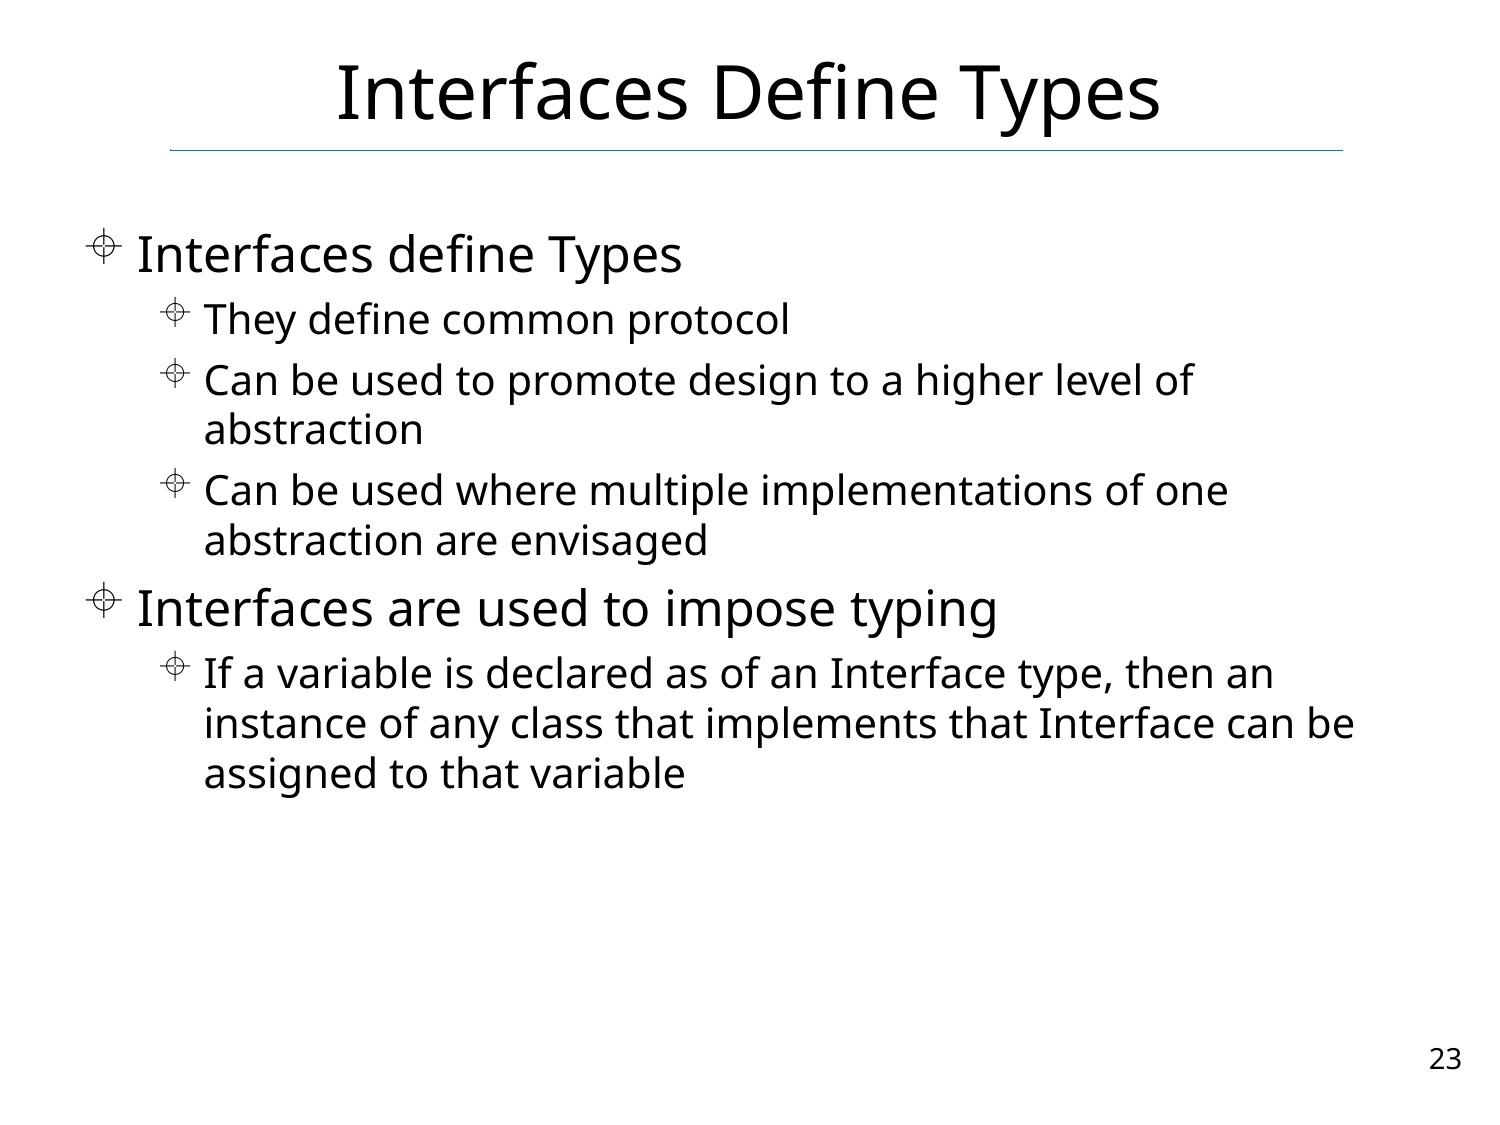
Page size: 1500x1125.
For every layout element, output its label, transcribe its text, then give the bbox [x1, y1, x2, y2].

text_box 23 [1426, 1040, 1469, 1076]
title Interfaces Define Types [74, 0, 1426, 179]
list Interfaces define Types They define common protocol Can be used to promote design to a higher level of abstraction Can be used where multiple implementations of one abstraction are envisaged Interfaces are used to impose typing If a variable is declared as of an Interface type, then an instance of any class that implements that Interface can be assigned to that variable [74, 221, 1426, 1125]
